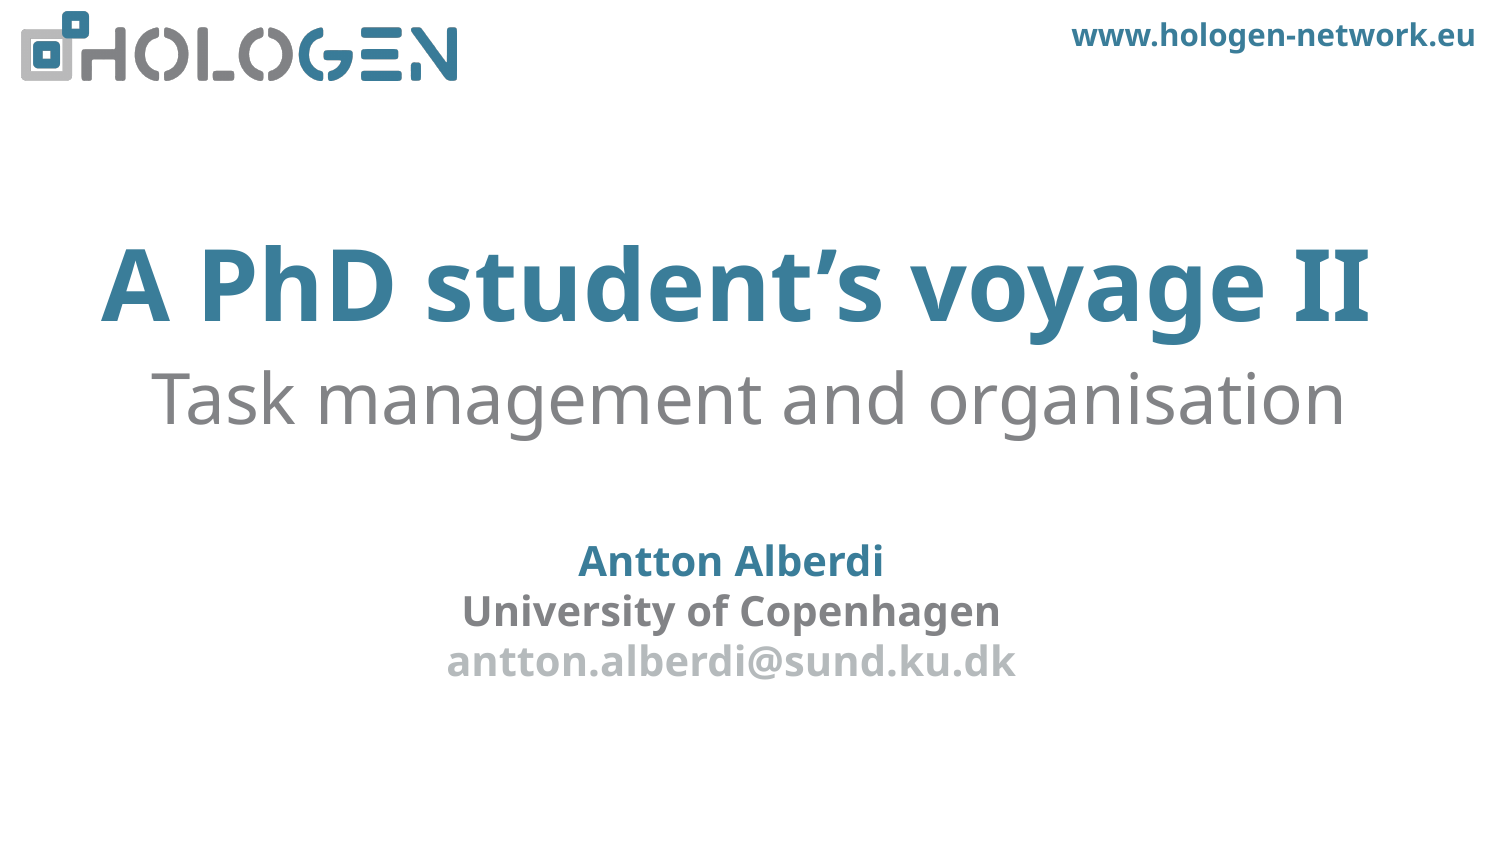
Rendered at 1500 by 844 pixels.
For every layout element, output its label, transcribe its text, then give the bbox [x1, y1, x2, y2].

picture [21, 11, 457, 82]
text_box Antton Alberdi University of Copenhagen antton.alberdi@sund.ku.dk [417, 520, 1046, 701]
text_box A PhD student’s voyage II Task management and organisation [49, 188, 1451, 457]
text_box www.hologen-network.eu [871, 0, 1500, 68]
